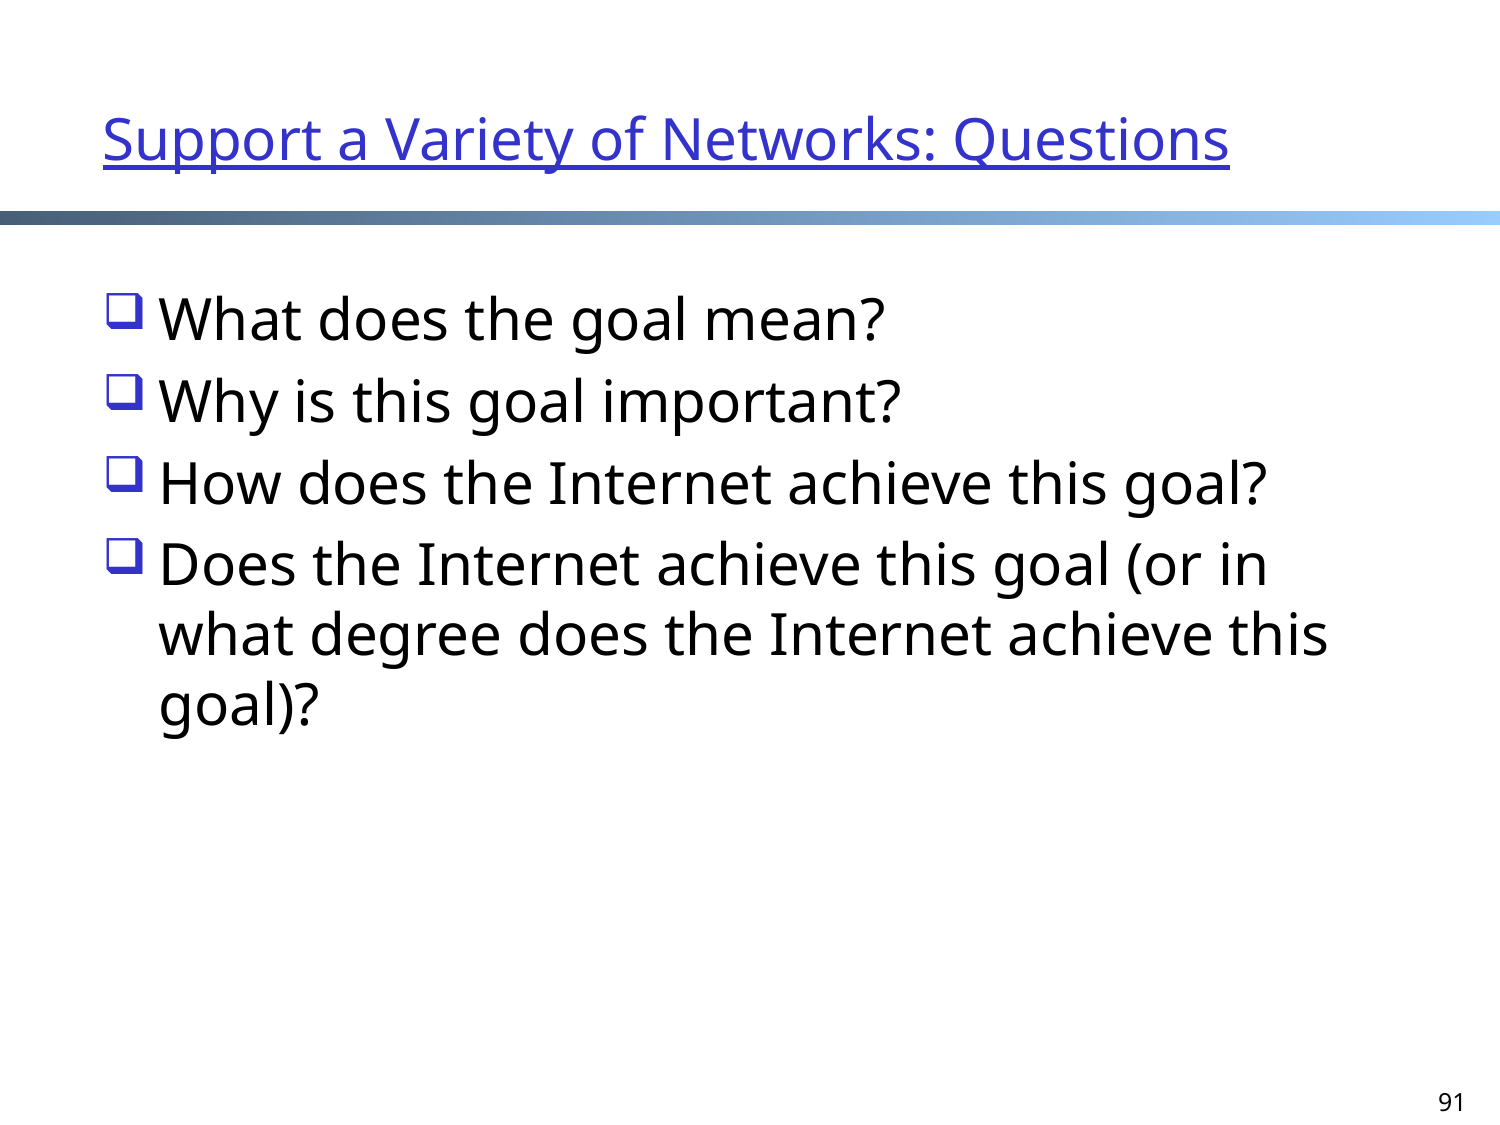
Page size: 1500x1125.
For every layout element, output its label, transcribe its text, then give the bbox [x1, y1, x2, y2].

slide_number 91 [1406, 1078, 1482, 1125]
list What does the goal mean? Why is this goal important? How does the Internet achieve this goal? Does the Internet achieve this goal (or in what degree does the Internet achieve this goal)? [87, 275, 1400, 1013]
text_box R [1424, 212, 1428, 224]
title Support a Variety of Networks: Questions [87, 75, 1363, 200]
